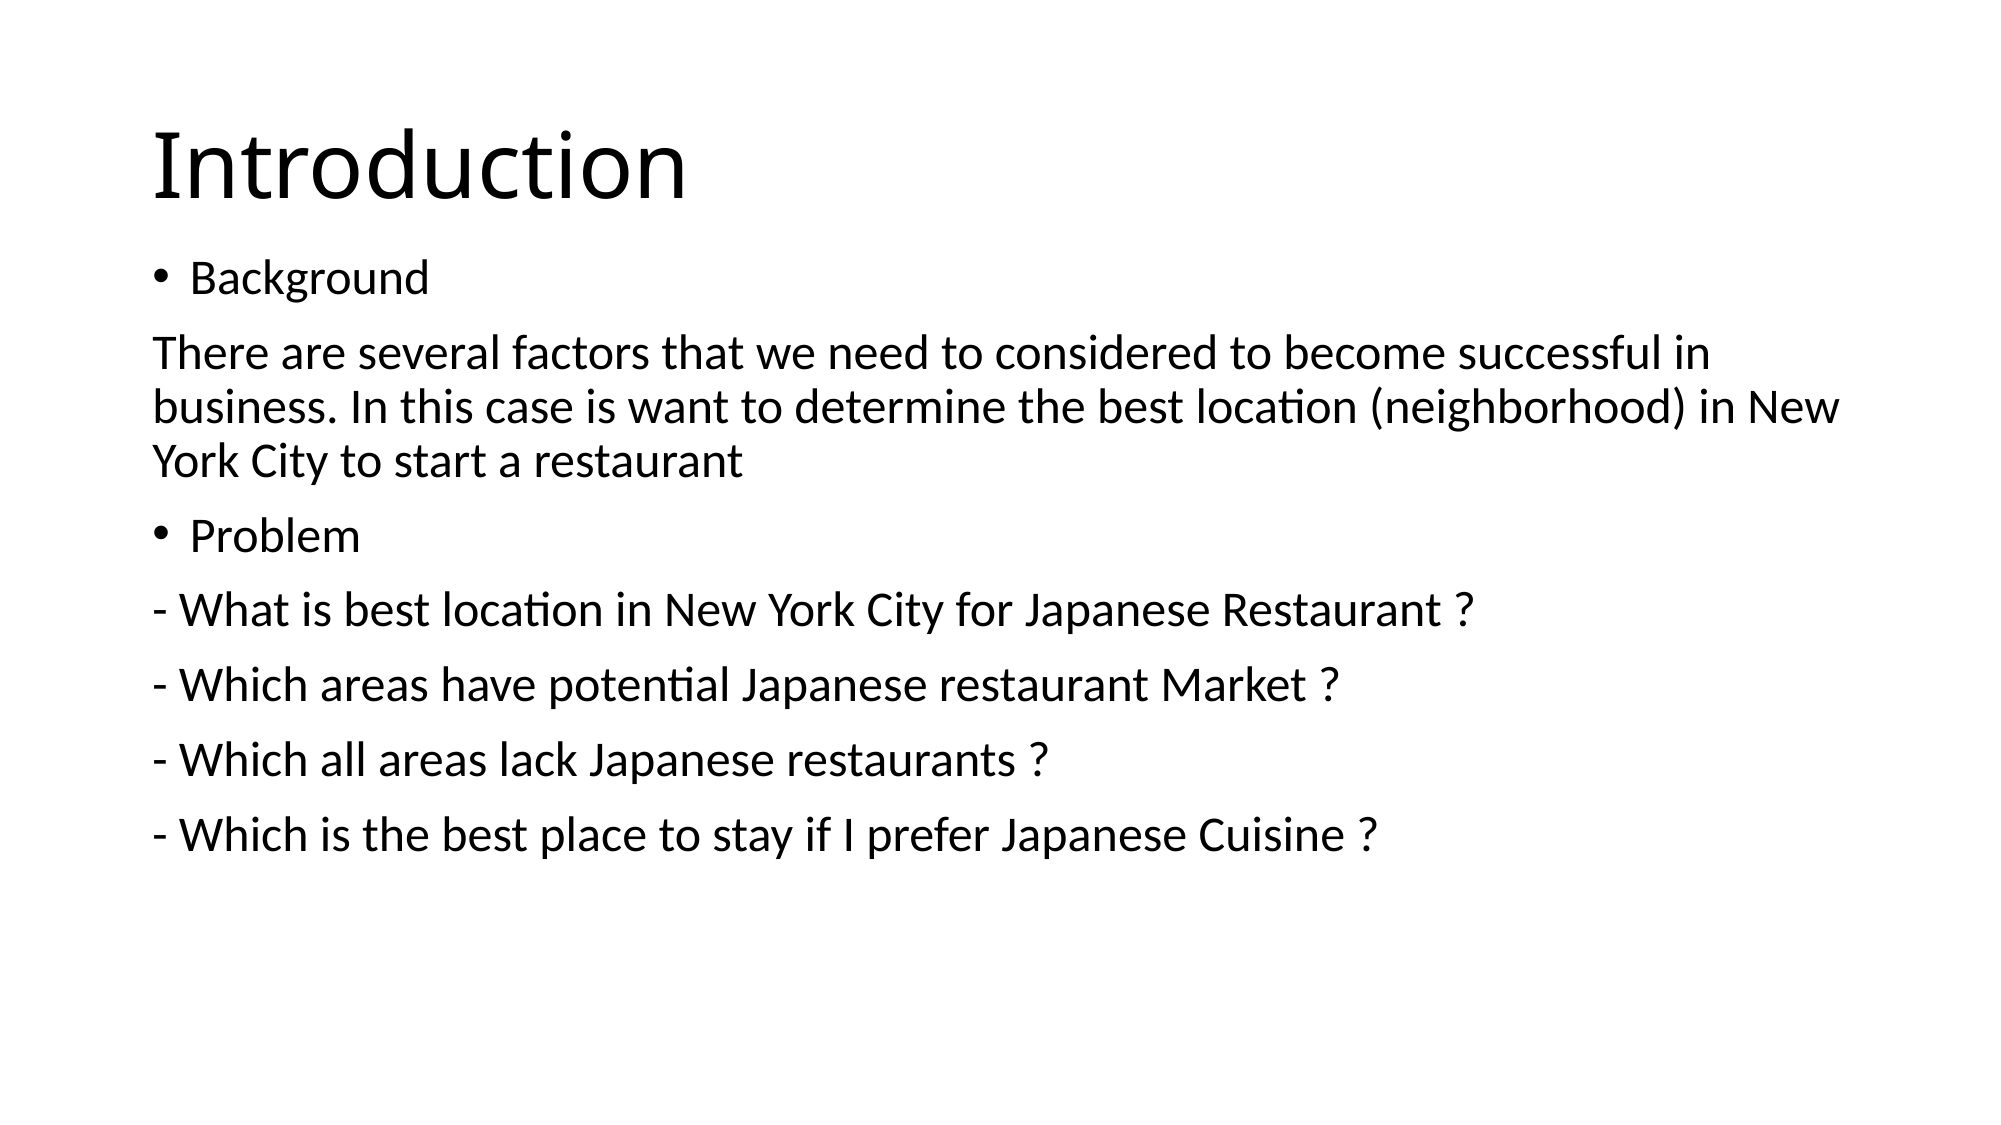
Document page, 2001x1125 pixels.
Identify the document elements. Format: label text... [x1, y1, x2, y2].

title Introduction [137, 59, 1863, 243]
list Background There are several factors that we need to considered to become successful in business. In this case is want to determine the best location (neighborhood) in New York City to start a restaurant Problem - What is best location in New York City for Japanese Restaurant ? - Which areas have potential Japanese restaurant Market ? - Which all areas lack Japanese restaurants ? - Which is the best place to stay if I prefer Japanese Cuisine ? [137, 243, 1863, 958]
